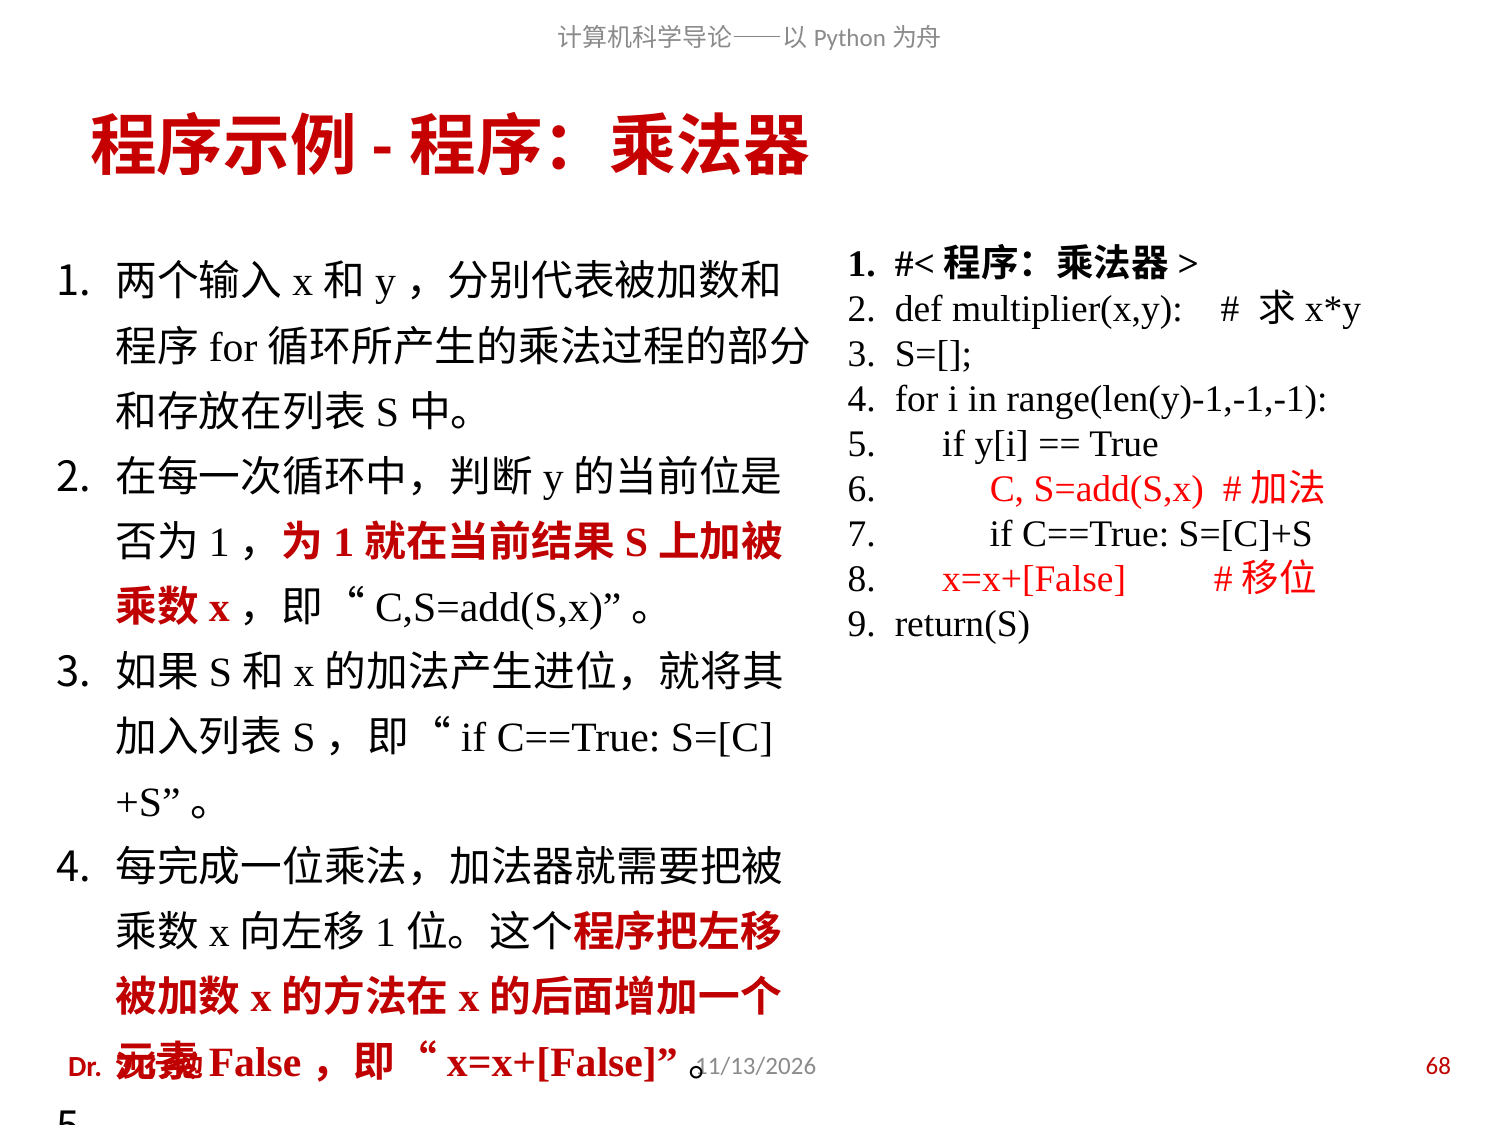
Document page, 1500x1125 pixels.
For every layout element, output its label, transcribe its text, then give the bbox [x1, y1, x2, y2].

text_box 1. #<程序：乘法器> 2. def multiplier(x,y): # 求x*y 3. S=[]; 4. for i in range(len(y)-1,-1,-1): 5. if y[i] == True 6. C, S=add(S,x) #加法 7. if C==True: S=[C]+S 8. x=x+[False] #移位 9. return(S) [832, 219, 1471, 1005]
title 程序示例-程序：乘法器 [75, 90, 1425, 195]
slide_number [501, 1035, 1010, 1095]
list 两个输入x和y，分别代表被加数和程序for循环所产生的乘法过程的部分和存放在列表S中。 在每一次循环中，判断y的当前位是否为1，为1就在当前结果S上加被乘数x，即“C,S=add(S,x)”。 如果S和x的加法产生进位，就将其加入列表S，即“if C==True: S=[C]+S”。 每完成一位乘法，加法器就需要把被乘数x向左移1位。这个程序把左移被加数x的方法在x的后面增加一个元素False，即“x=x+[False]”。 。 [41, 231, 833, 1035]
footer Dr. 沙行勉 [53, 1035, 386, 1095]
slide_number 68 [1116, 1035, 1467, 1095]
